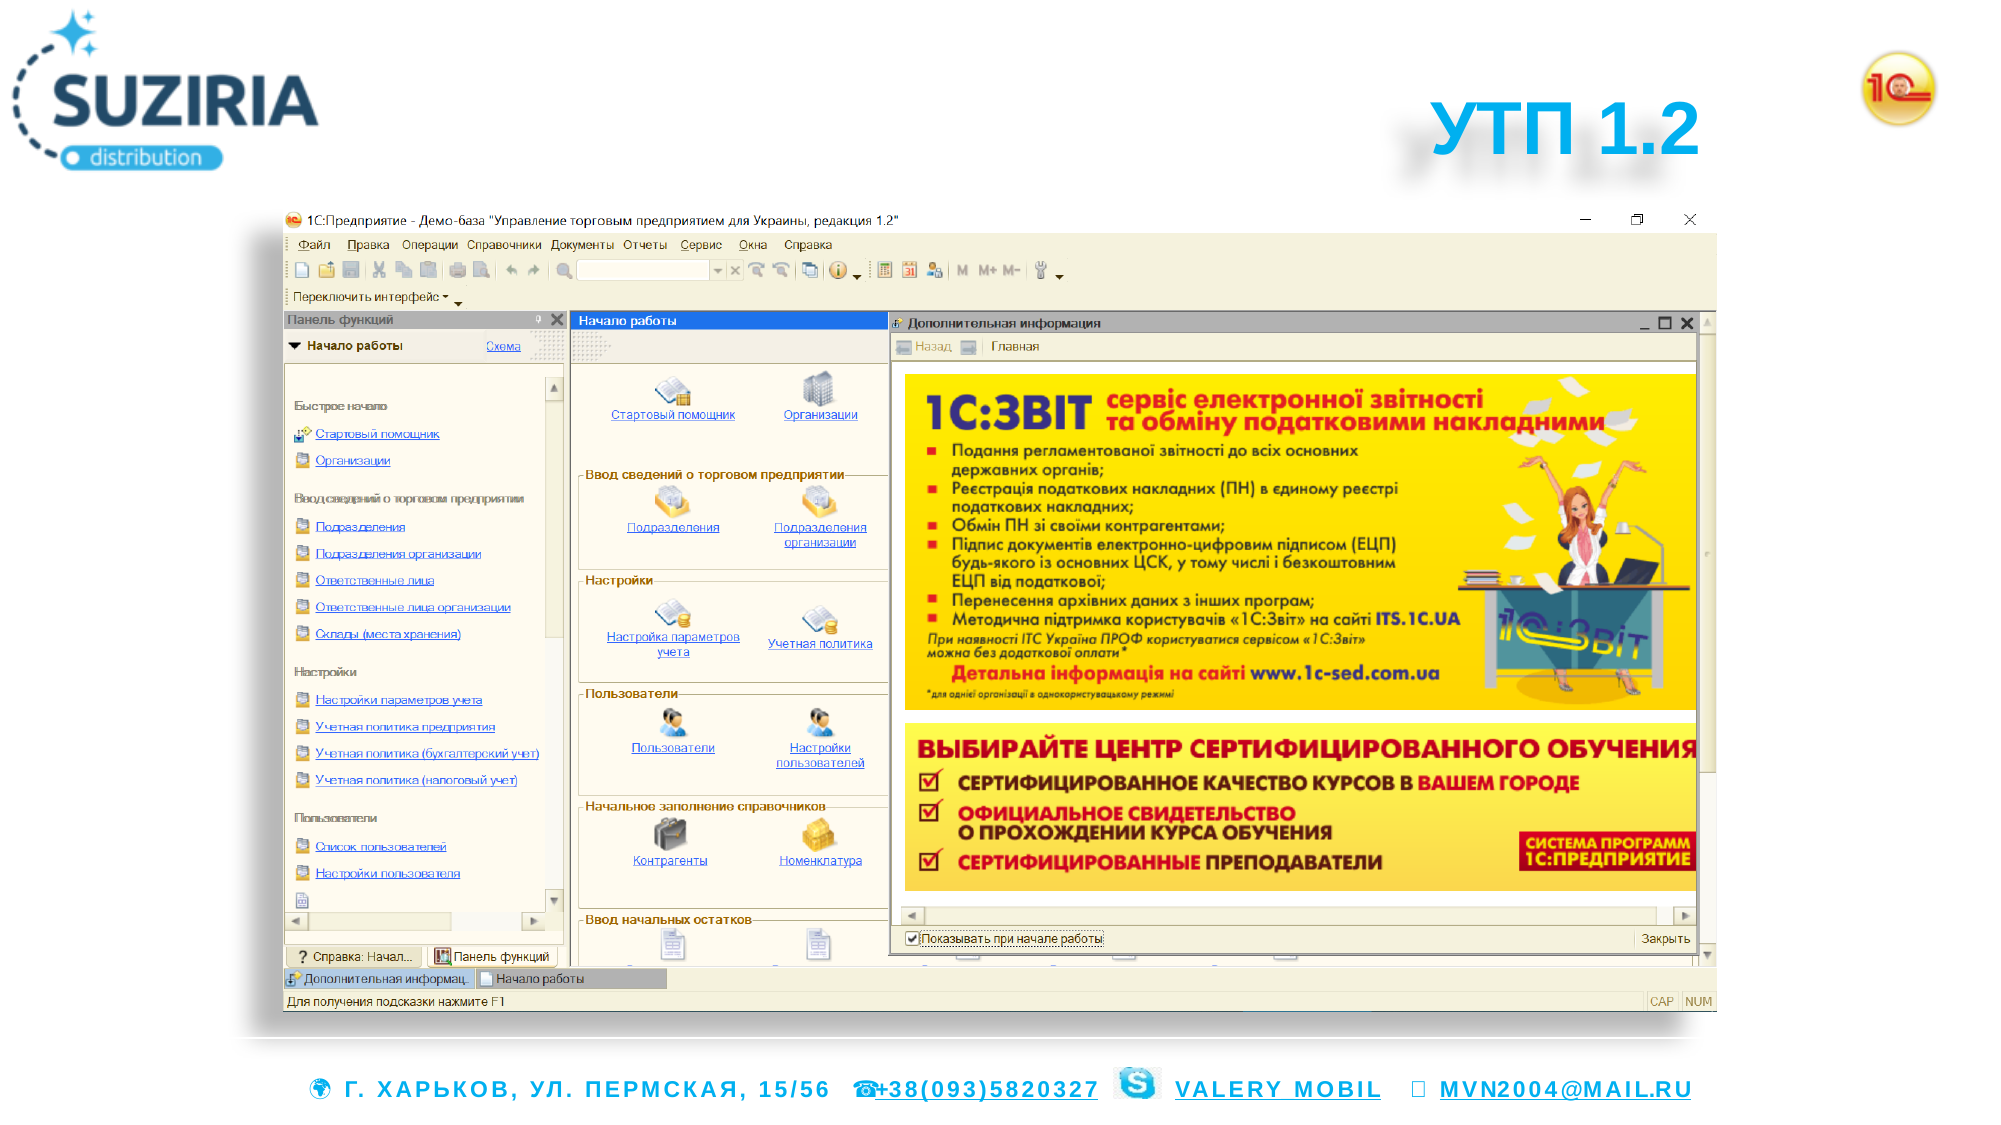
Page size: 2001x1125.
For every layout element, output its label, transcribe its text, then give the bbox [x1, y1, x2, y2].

table_header 🌍 г. Харьков, ул. Пермская, 15/56 ☎+38(093)5820327 valery_mobil 📧 mvn2004@mail.ru [1, 1039, 1999, 1125]
picture [1113, 1067, 1162, 1099]
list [283, 207, 1717, 1012]
title УТП 1.2 [978, 59, 1717, 201]
picture [1854, 45, 1944, 136]
picture [9, 6, 323, 174]
